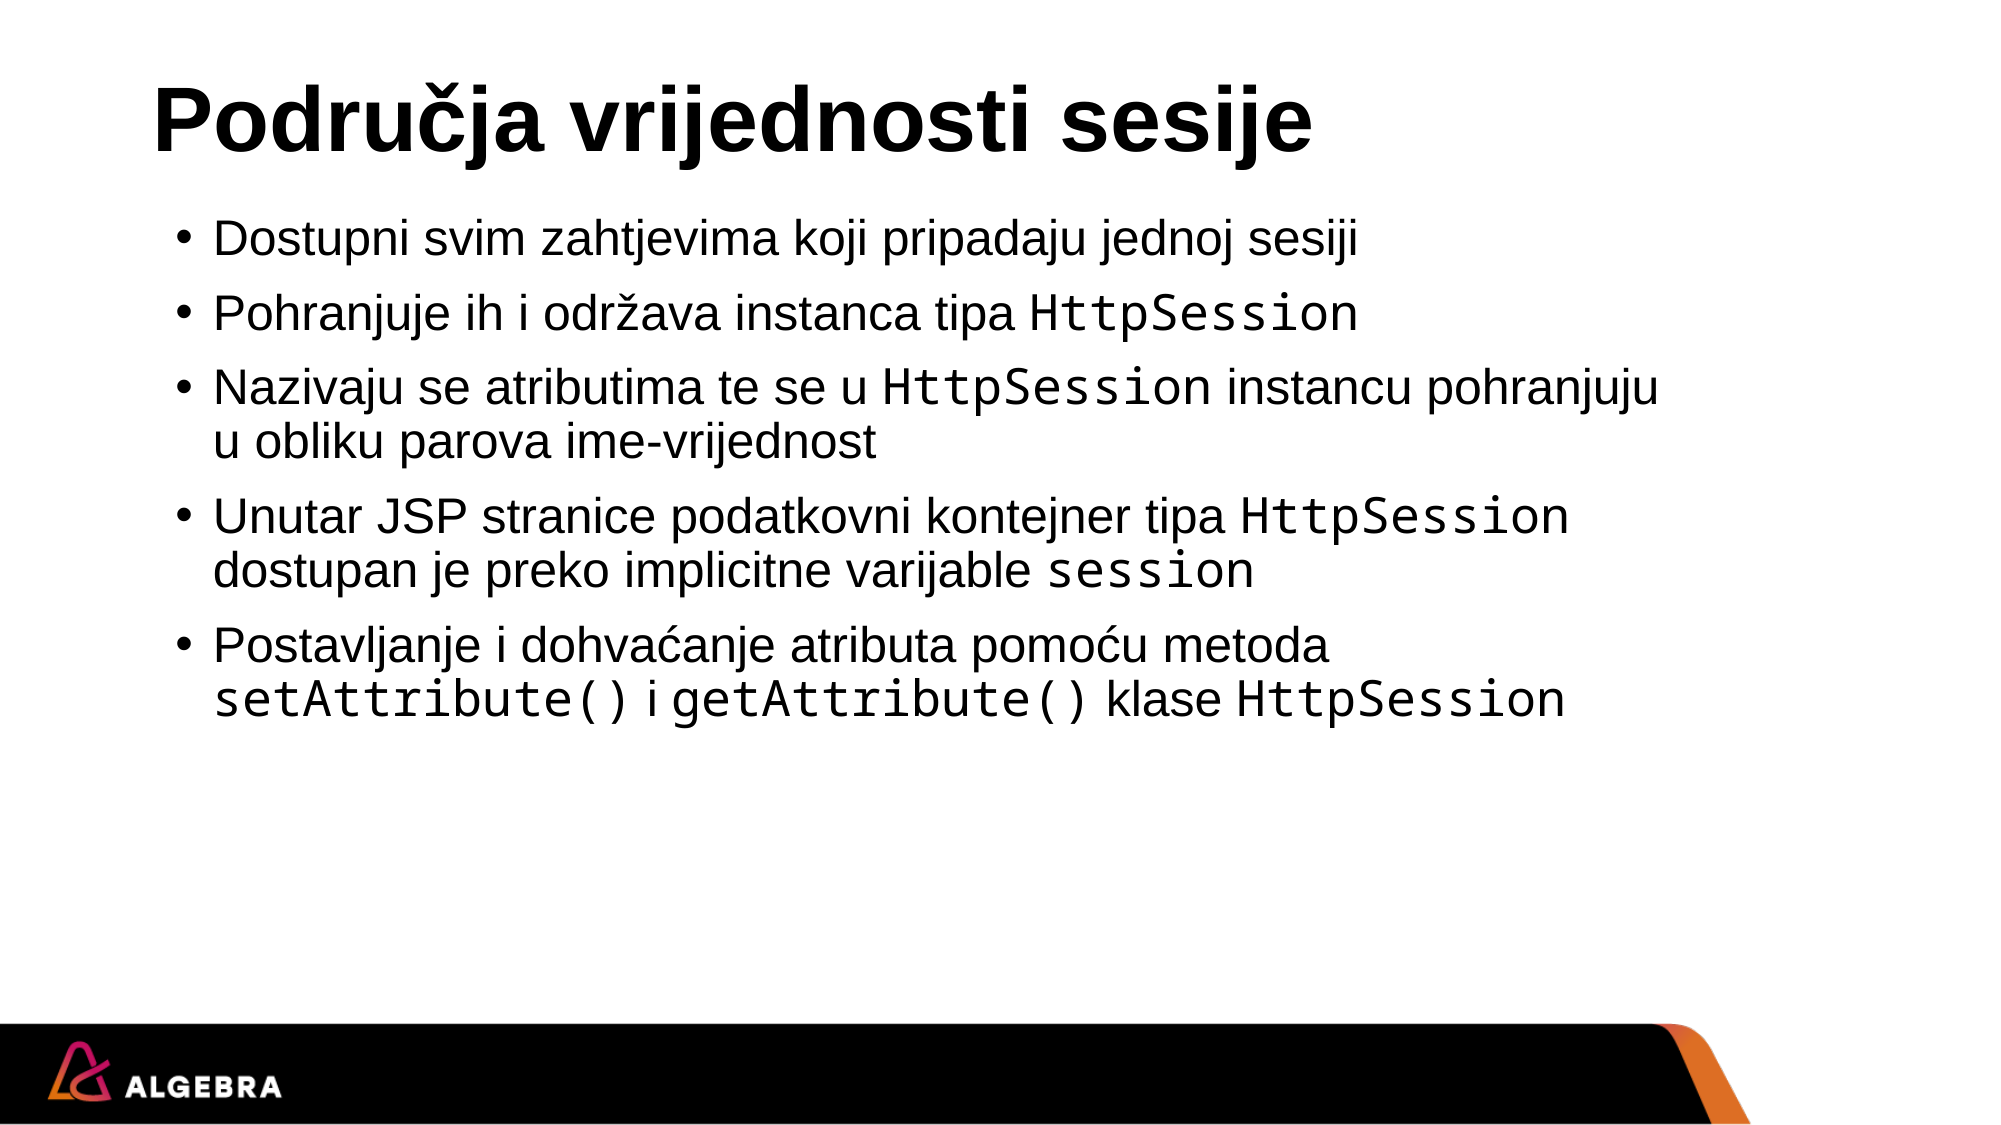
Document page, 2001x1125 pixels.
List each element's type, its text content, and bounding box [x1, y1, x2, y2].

picture [0, 1023, 1958, 1125]
list Dostupni svim zahtjevima koji pripadaju jednoj sesiji Pohranjuje ih i održava instanca tipa HttpSession Nazivaju se atributima te se u HttpSession instancu pohranjuju u obliku parova ime-vrijednost Unutar JSP stranice podatkovni kontejner tipa HttpSession dostupan je preko implicitne varijable session Postavljanje i dohvaćanje atributa pomoću metoda setAttribute() i getAttribute() klase HttpSession [160, 204, 1711, 917]
title Područja vrijednosti sesije [137, 59, 1863, 185]
